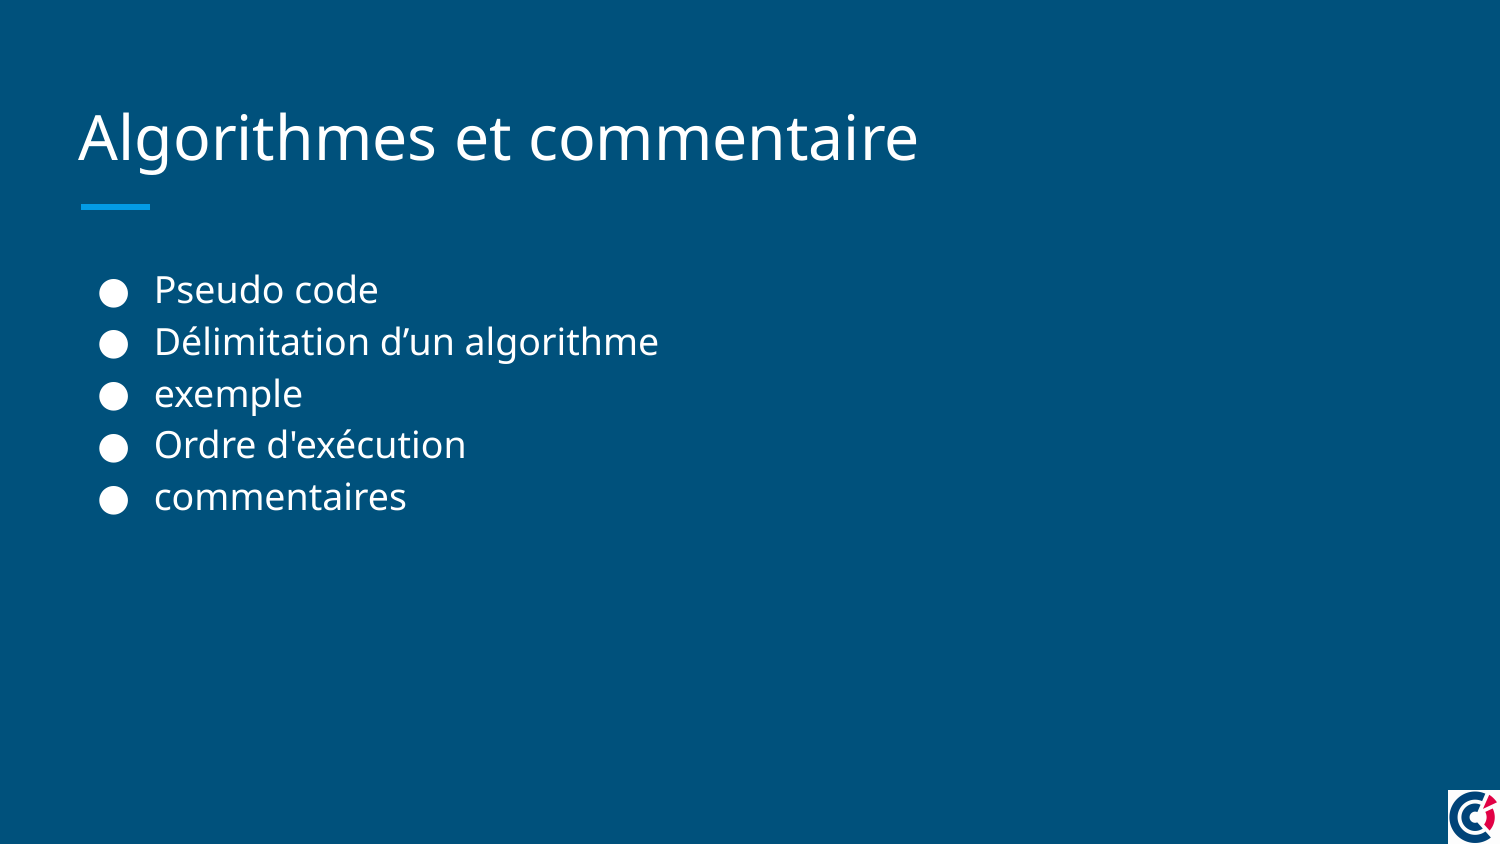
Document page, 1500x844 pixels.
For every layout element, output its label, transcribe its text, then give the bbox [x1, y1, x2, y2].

title Algorithmes et commentaire [63, 75, 1437, 188]
list Pseudo code Délimitation d’un algorithme exemple Ordre d'exécution commentaires [63, 244, 1437, 750]
picture [1449, 791, 1500, 844]
